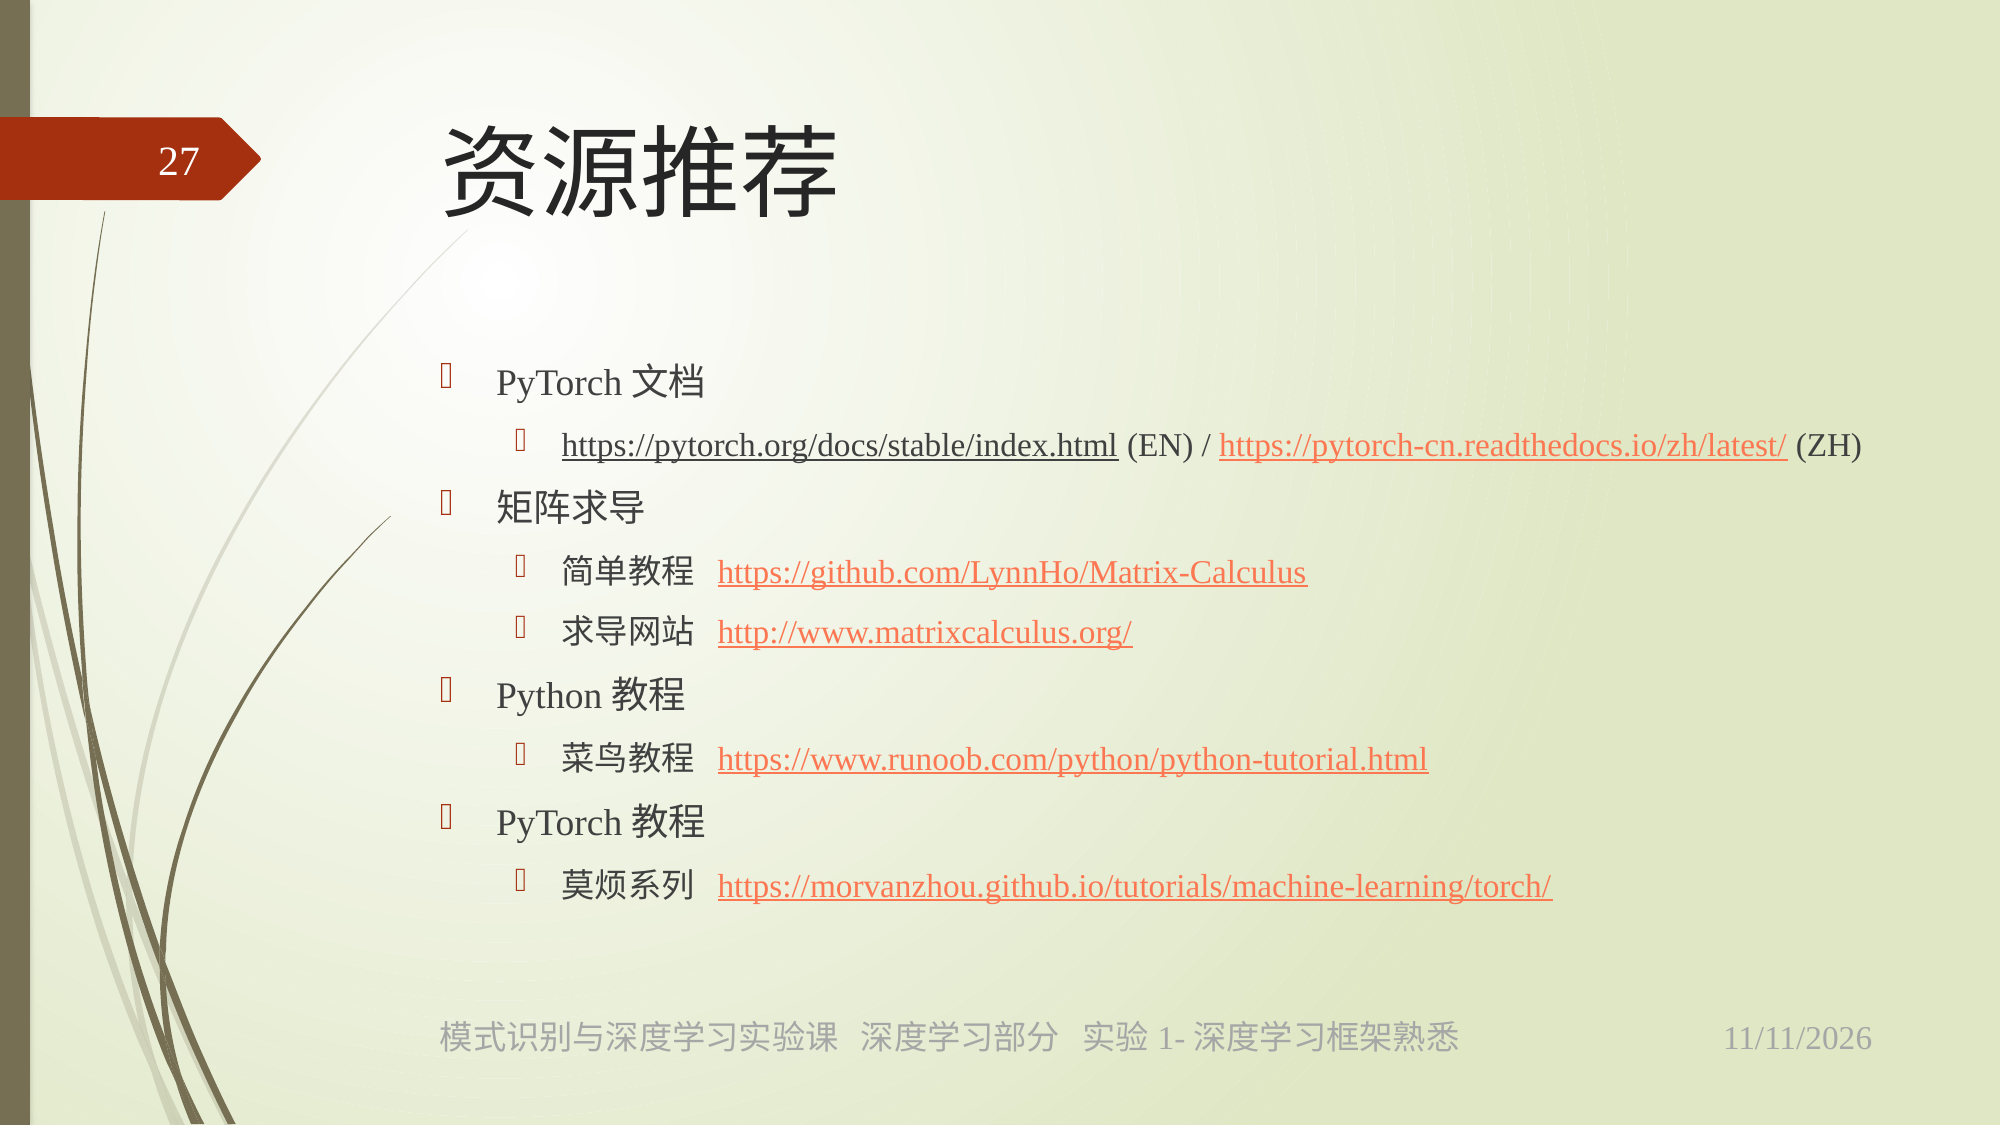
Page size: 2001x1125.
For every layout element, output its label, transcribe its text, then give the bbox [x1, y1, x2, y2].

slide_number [1699, 1005, 1888, 1067]
slide_number 27 [87, 129, 216, 190]
list PyTorch文档 https://pytorch.org/docs/stable/index.html (EN) / https://pytorch-cn.readthedocs.io/zh/latest/ (ZH) 矩阵求导 简单教程 https://github.com/LynnHo/Matrix-Calculus 求导网站 http://www.matrixcalculus.org/ Python教程 菜鸟教程 https://www.runoob.com/python/python-tutorial.html PyTorch教程 莫烦系列 https://morvanzhou.github.io/tutorials/machine-learning/torch/ [424, 350, 1888, 970]
footer 模式识别与深度学习实验课 深度学习部分 实验1-深度学习框架熟悉 [424, 1006, 1675, 1067]
title 资源推荐 [425, 102, 1888, 313]
